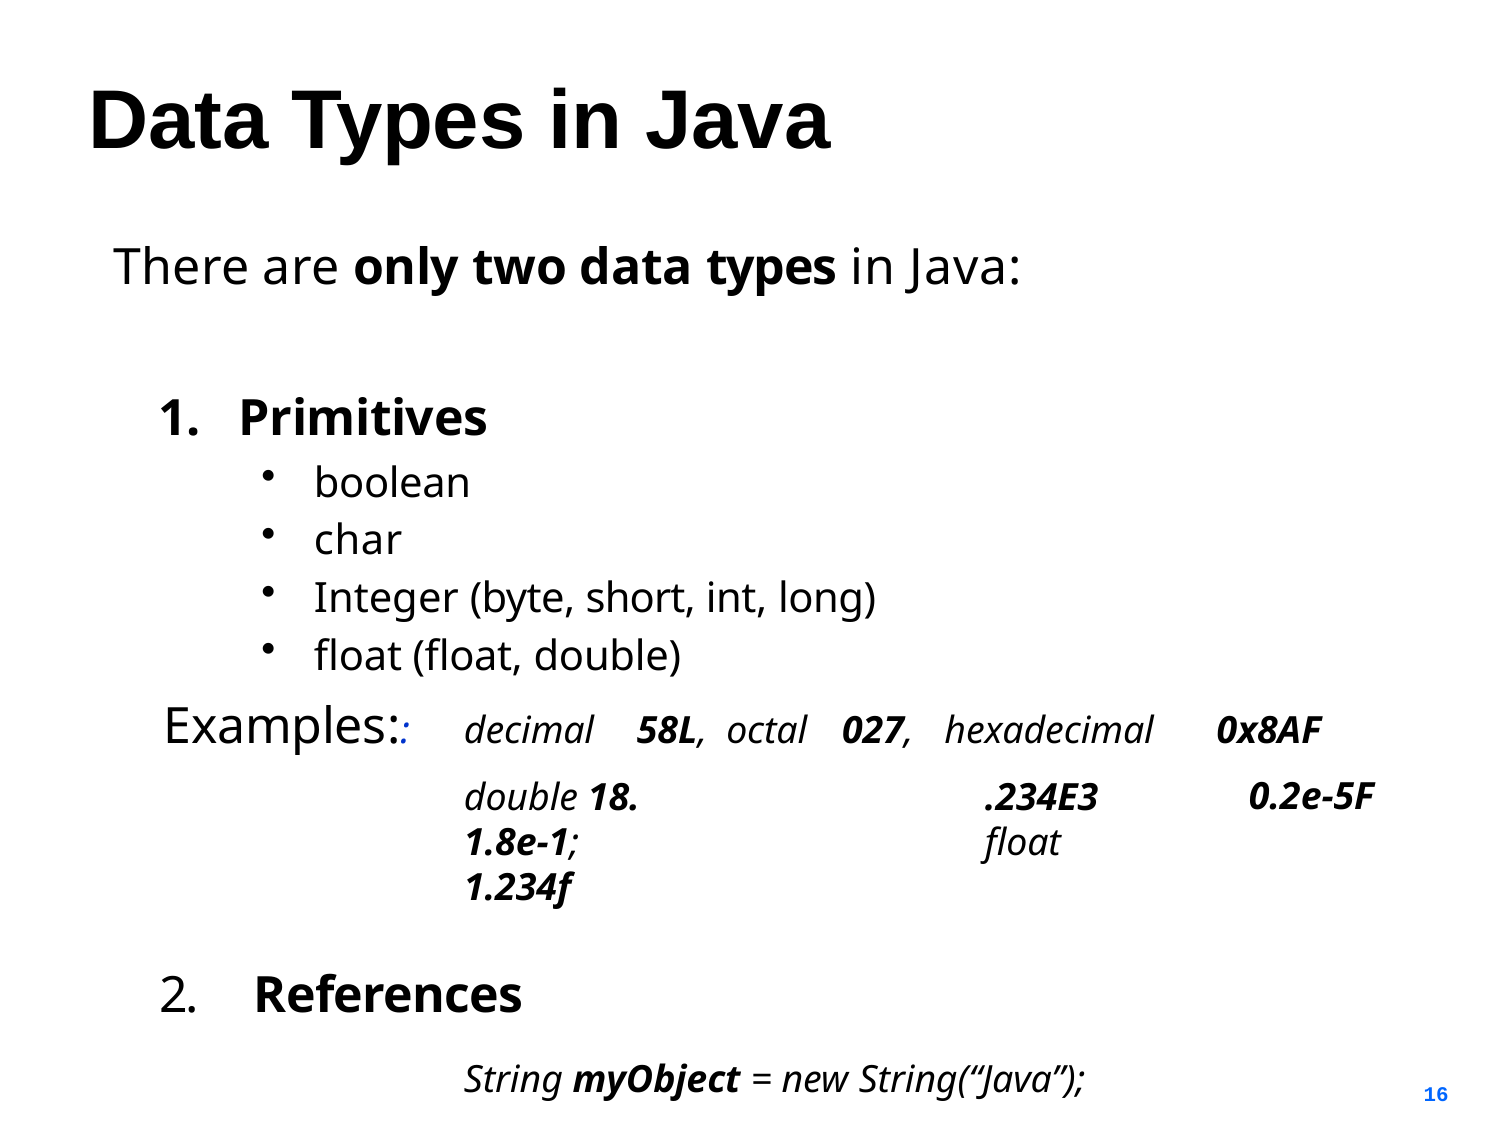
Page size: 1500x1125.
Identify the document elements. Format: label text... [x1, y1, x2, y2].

text_box decimal 58L, octal 027, [461, 706, 916, 752]
slide_number 16 [1419, 1083, 1453, 1125]
text_box double 18. .234E3 1.8e-1; float 1.234f 2. References String myObject = new String(“Java”); [157, 772, 1210, 1100]
text_box 0x8AF 0.2e-5F [1214, 706, 1383, 818]
text_box hexadecimal [942, 706, 1188, 752]
title Data Types in Java [11, 65, 1488, 254]
text_box Examples:: [161, 693, 422, 754]
text_box There are only two data types in Java: Primitives boolean char Integer (byte, short, int, long) float (float, double) [111, 234, 1042, 679]
